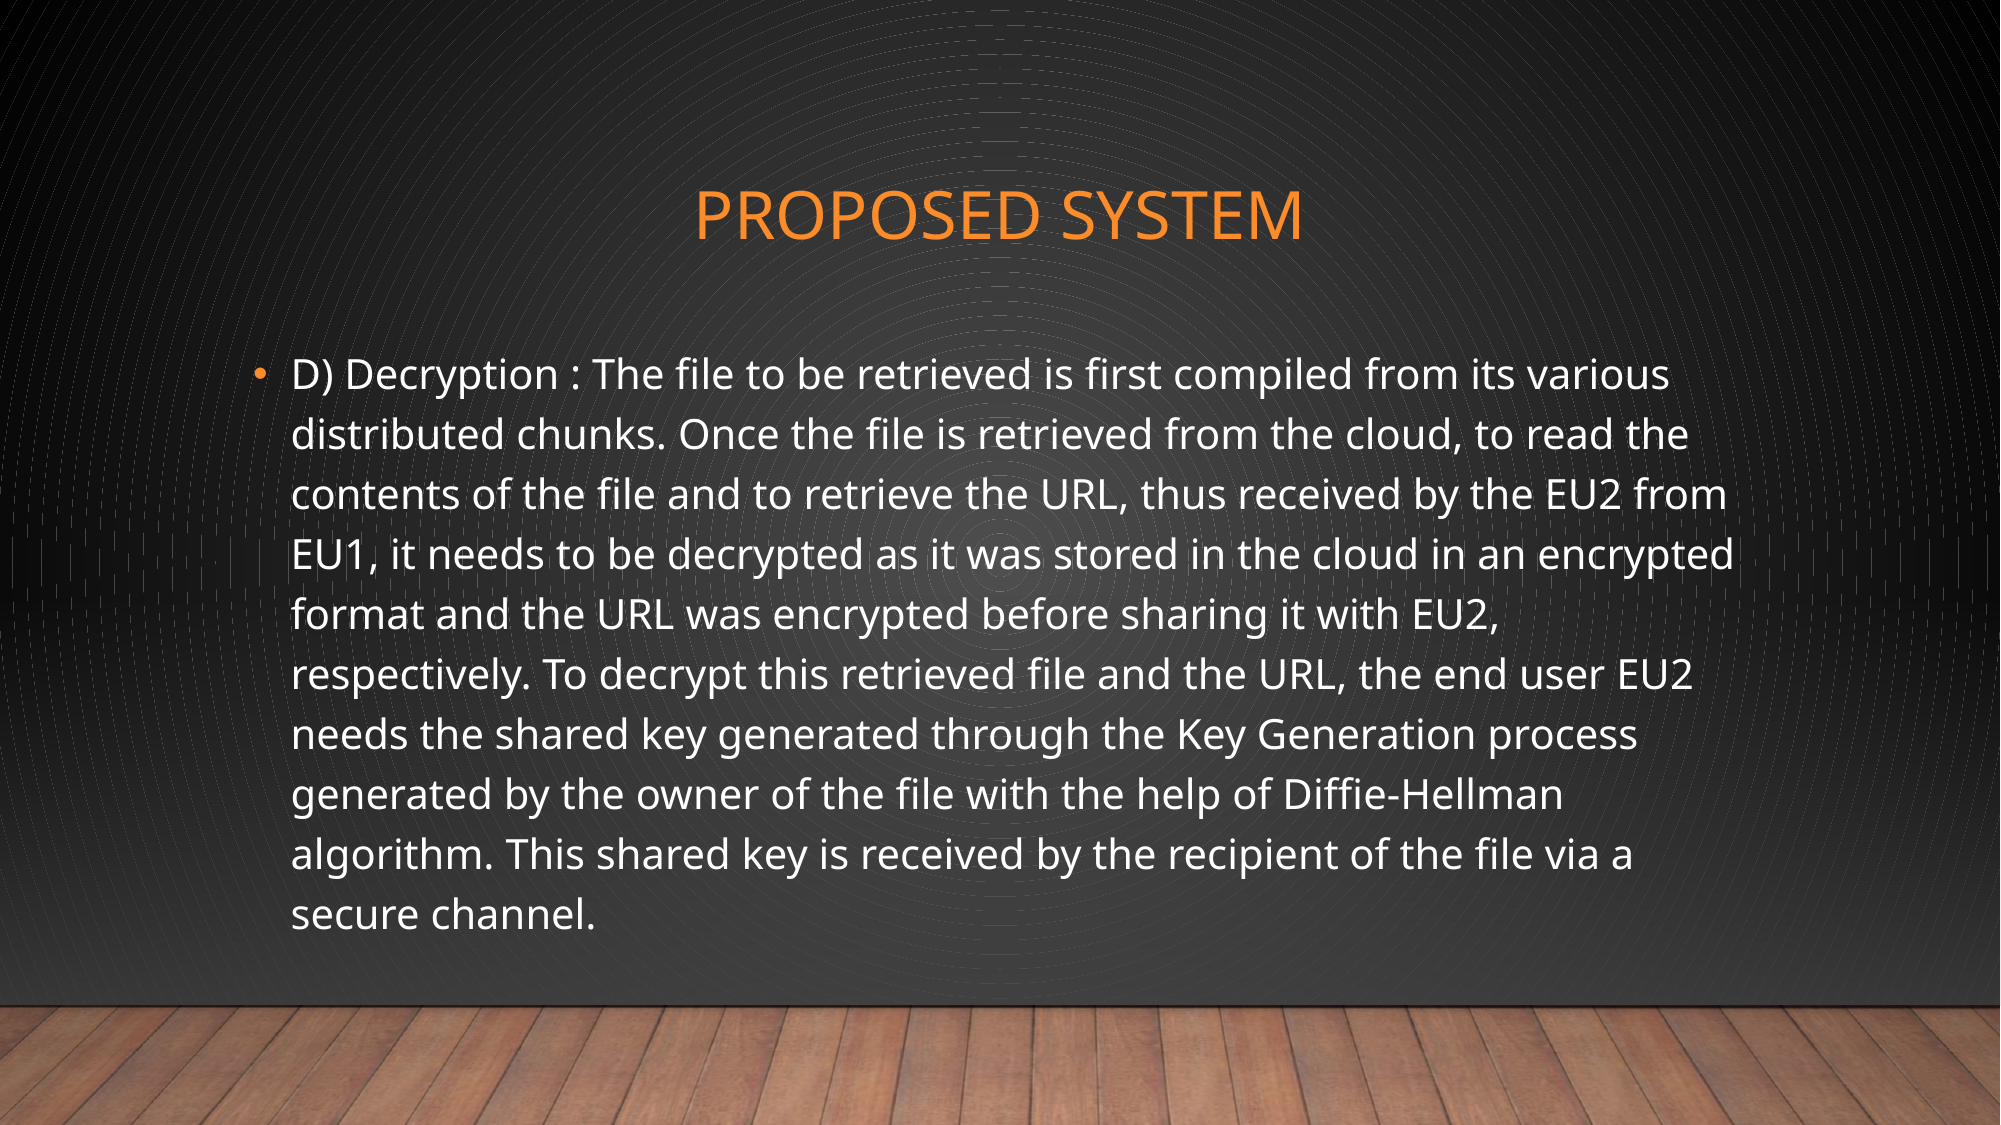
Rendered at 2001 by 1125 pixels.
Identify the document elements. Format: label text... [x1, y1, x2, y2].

picture [0, 1005, 2000, 1125]
list D) Decryption : The file to be retrieved is first compiled from its various distributed chunks. Once the file is retrieved from the cloud, to read the contents of the file and to retrieve the URL, thus received by the EU2 from EU1, it needs to be decrypted as it was stored in the cloud in an encrypted format and the URL was encrypted before sharing it with EU2, respectively. To decrypt this retrieved file and the URL, the end user EU2 needs the shared key generated through the Key Generation process generated by the owner of the file with the help of Diffie-Hellman algorithm. This shared key is received by the recipient of the file via a secure channel. [238, 330, 1763, 897]
title Proposed system [238, 131, 1763, 305]
